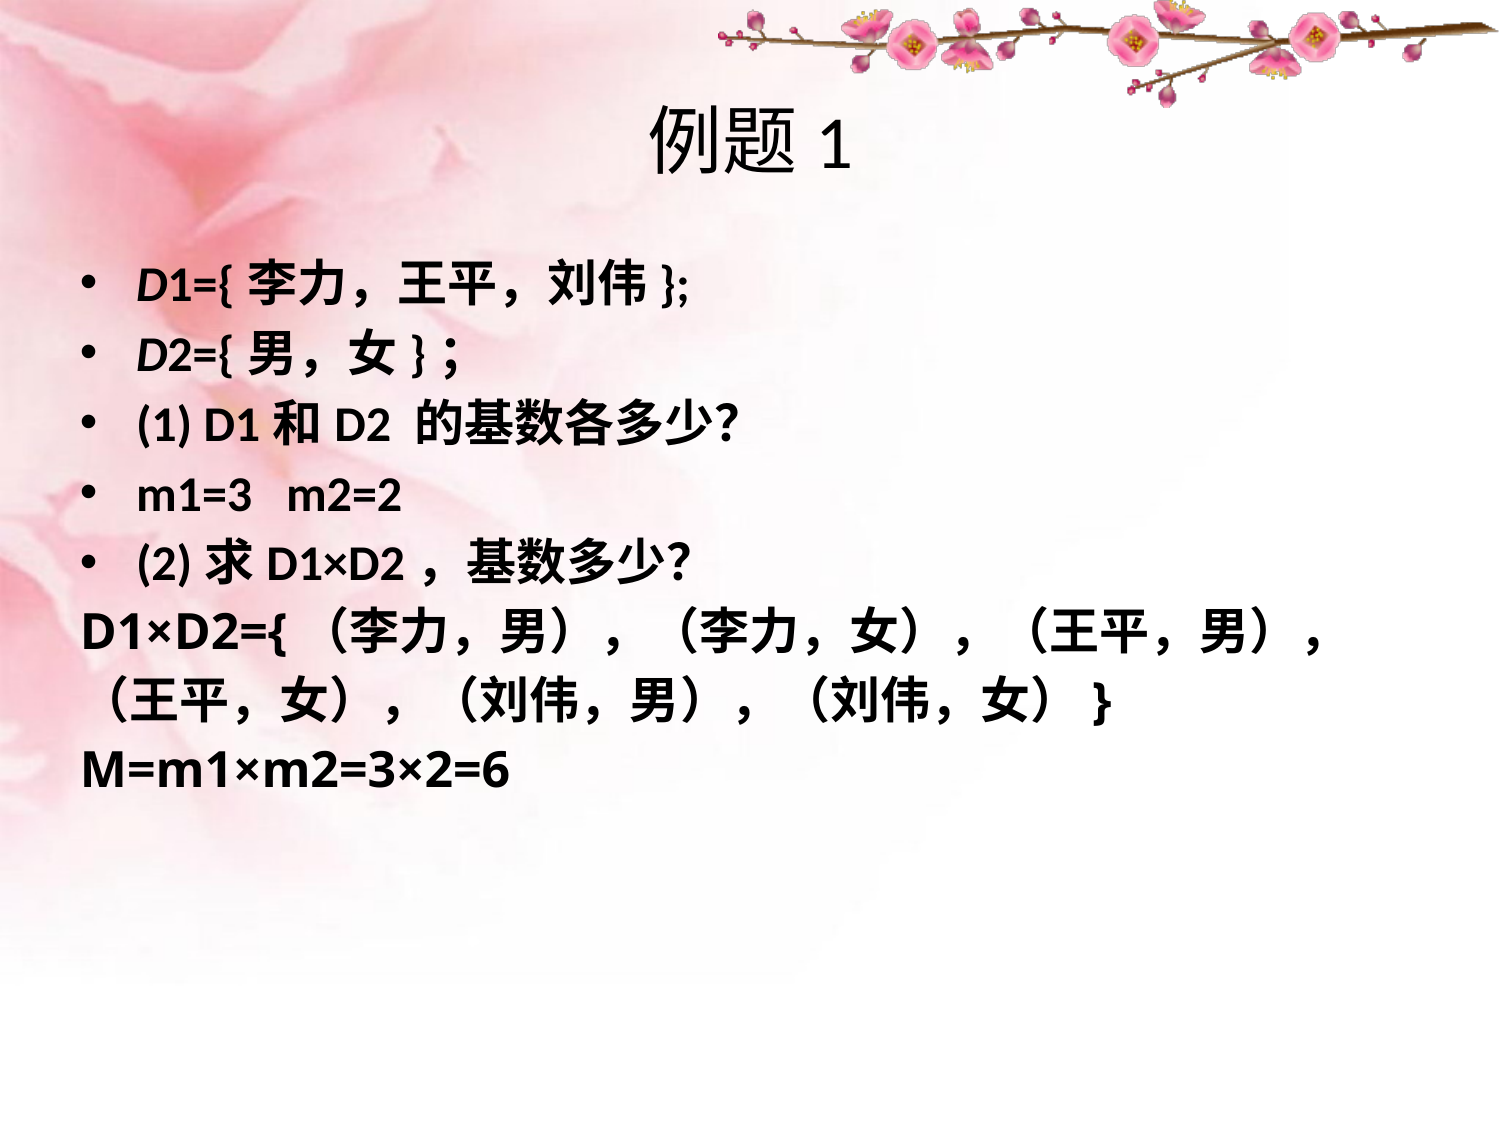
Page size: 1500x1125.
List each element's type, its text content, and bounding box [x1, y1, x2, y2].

title 例题1 [75, 45, 1425, 233]
list D1={李力，王平，刘伟}; D2={男，女}； (1) D1和D2 的基数各多少？ m1=3 m2=2 (2)求D1×D2，基数多少？ D1×D2={（李力，男），（李力，女），（王平，男）， （王平，女），（刘伟，男），（刘伟，女）} M=m1×m2=3×2=6 [64, 243, 1365, 897]
picture [0, 0, 1500, 1125]
